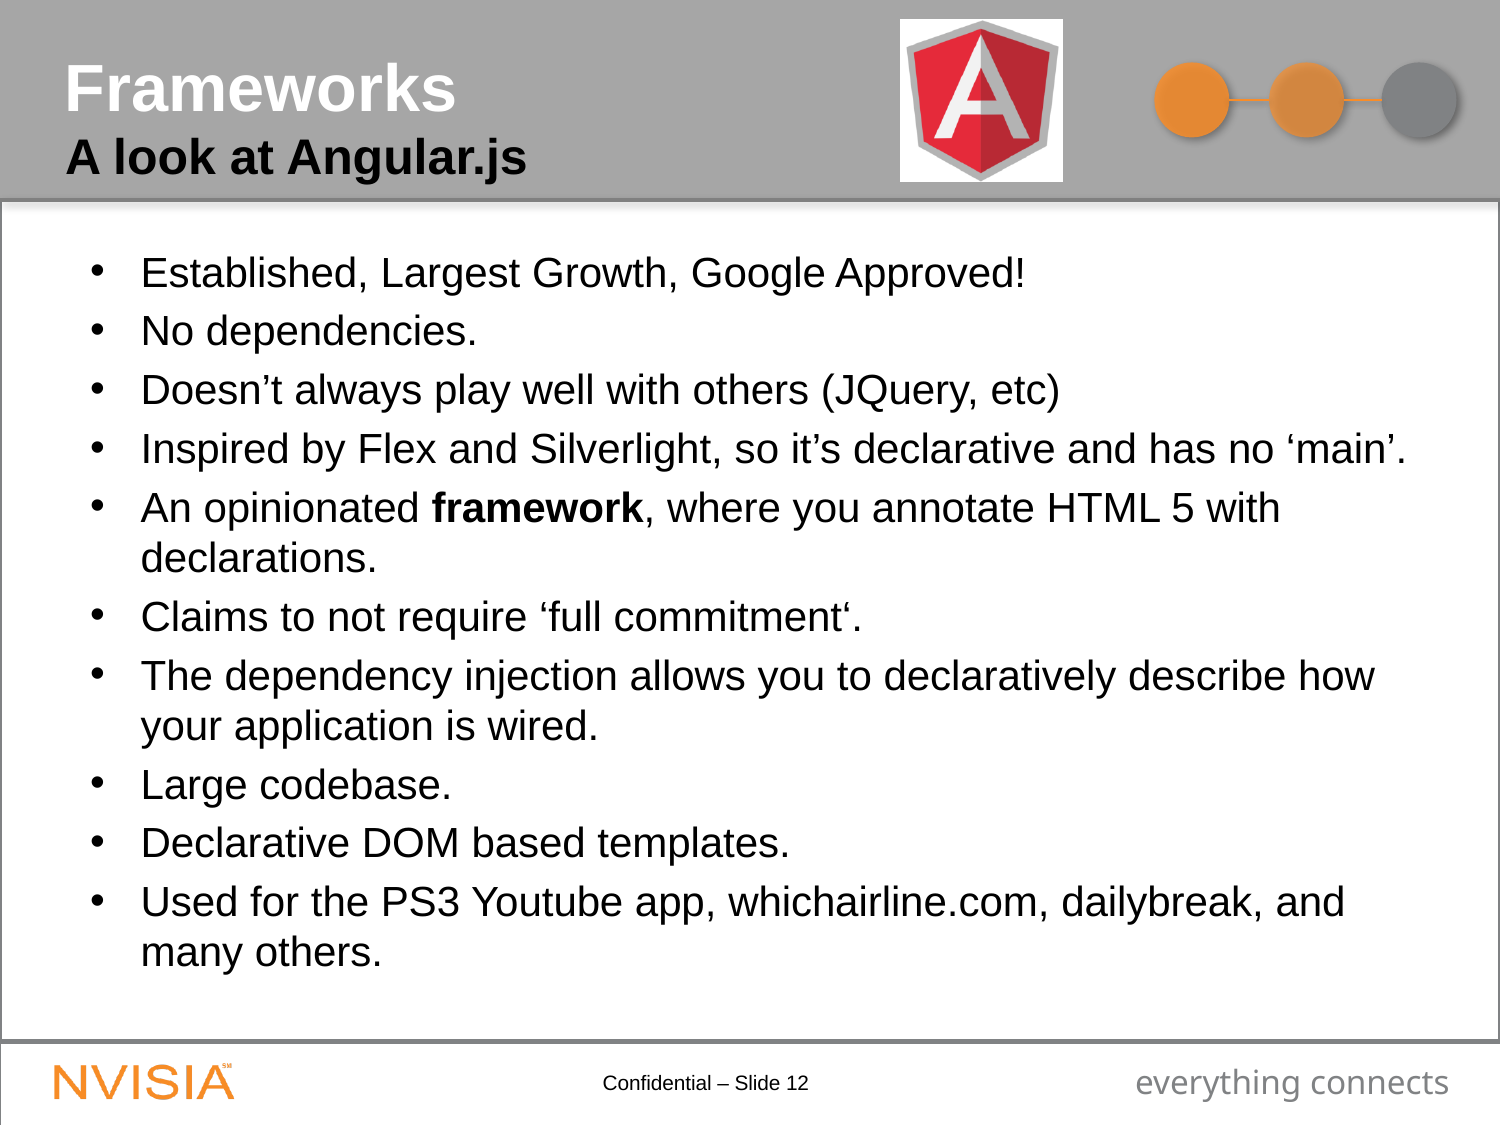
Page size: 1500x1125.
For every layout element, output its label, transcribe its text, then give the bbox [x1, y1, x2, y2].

title Frameworks [50, 37, 894, 132]
list Established, Largest Growth, Google Approved! No dependencies. Doesn’t always play well with others (JQuery, etc) Inspired by Flex and Silverlight, so it’s declarative and has no ‘main’. An opinionated framework, where you annotate HTML 5 with declarations. Claims to not require ‘full commitment‘. The dependency injection allows you to declaratively describe how your application is wired. Large codebase. Declarative DOM based templates. Used for the PS3 Youtube app, whichairline.com, dailybreak, and many others. [75, 237, 1425, 1013]
list A look at Angular.js [50, 116, 850, 200]
picture [899, 19, 1063, 183]
picture [50, 1049, 238, 1113]
